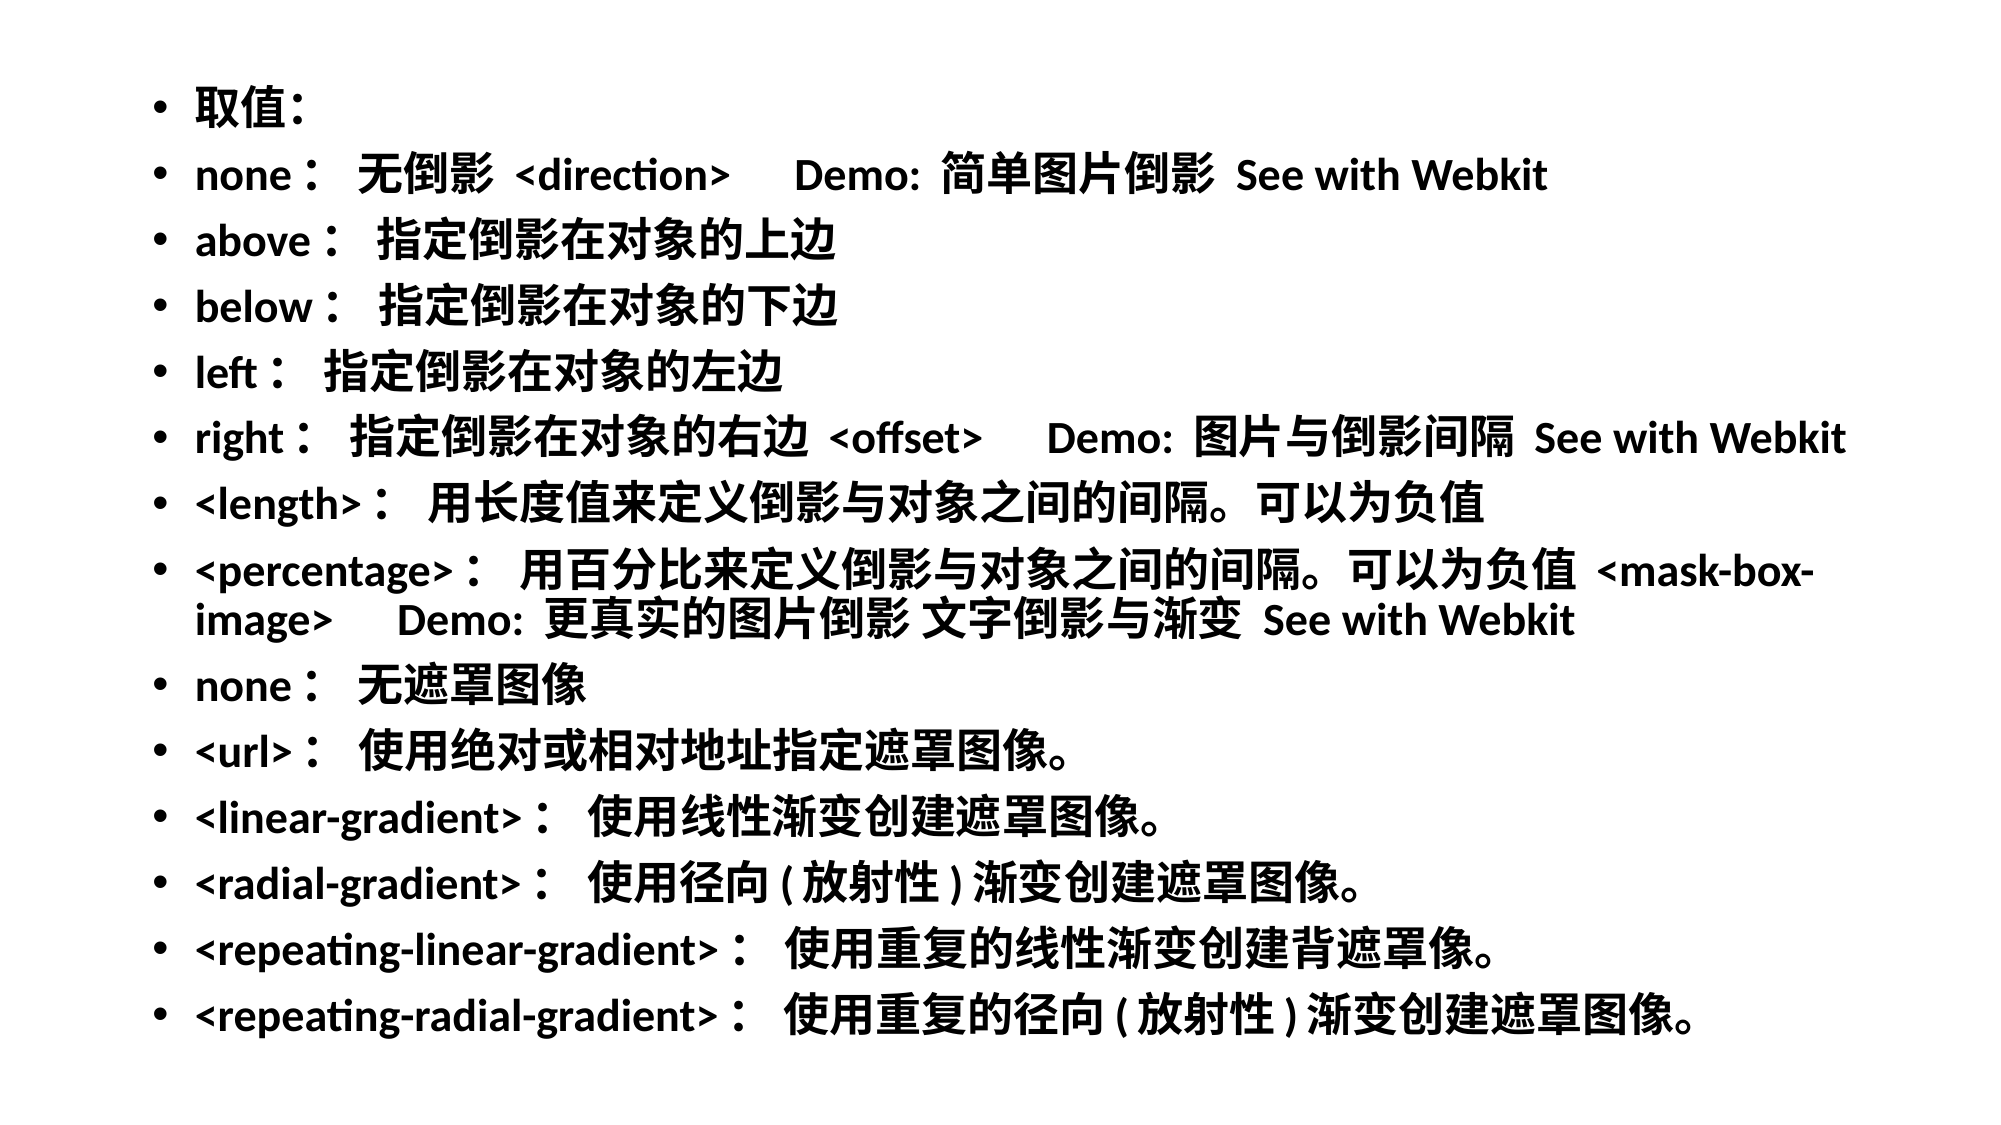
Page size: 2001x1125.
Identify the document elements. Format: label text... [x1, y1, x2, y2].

list 取值： none： 无倒影 <direction> Demo: 简单图片倒影 See with Webkit above： 指定倒影在对象的上边 below： 指定倒影在对象的下边 left： 指定倒影在对象的左边 right： 指定倒影在对象的右边 <offset> Demo: 图片与倒影间隔 See with Webkit <length>： 用长度值来定义倒影与对象之间的间隔。可以为负值 <percentage>： 用百分比来定义倒影与对象之间的间隔。可以为负值 <mask-box-image> Demo: 更真实的图片倒影 文字倒影与渐变 See with Webkit none： 无遮罩图像 <url>： 使用绝对或相对地址指定遮罩图像。 <linear-gradient>： 使用线性渐变创建遮罩图像。 <radial-gradient>： 使用径向(放射性)渐变创建遮罩图像。 <repeating-linear-gradient>： 使用重复的线性渐变创建背遮罩像。 <repeating-radial-gradient>： 使用重复的径向(放射性)渐变创建遮罩图像。 [137, 77, 1863, 1098]
